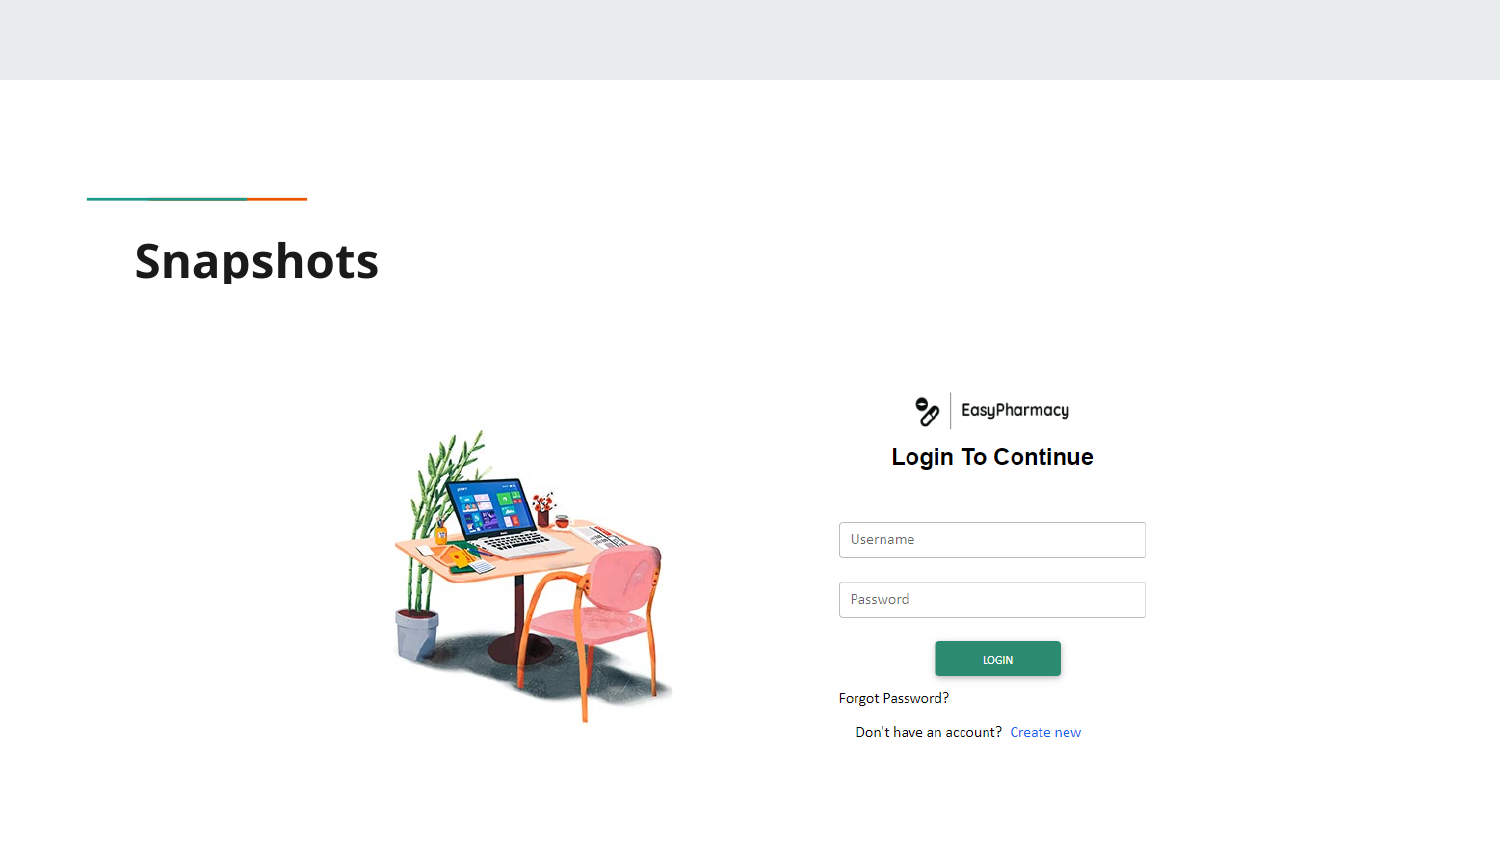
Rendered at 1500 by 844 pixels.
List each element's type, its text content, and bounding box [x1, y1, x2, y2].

title Snapshots [119, 216, 1381, 284]
picture [119, 284, 1409, 827]
